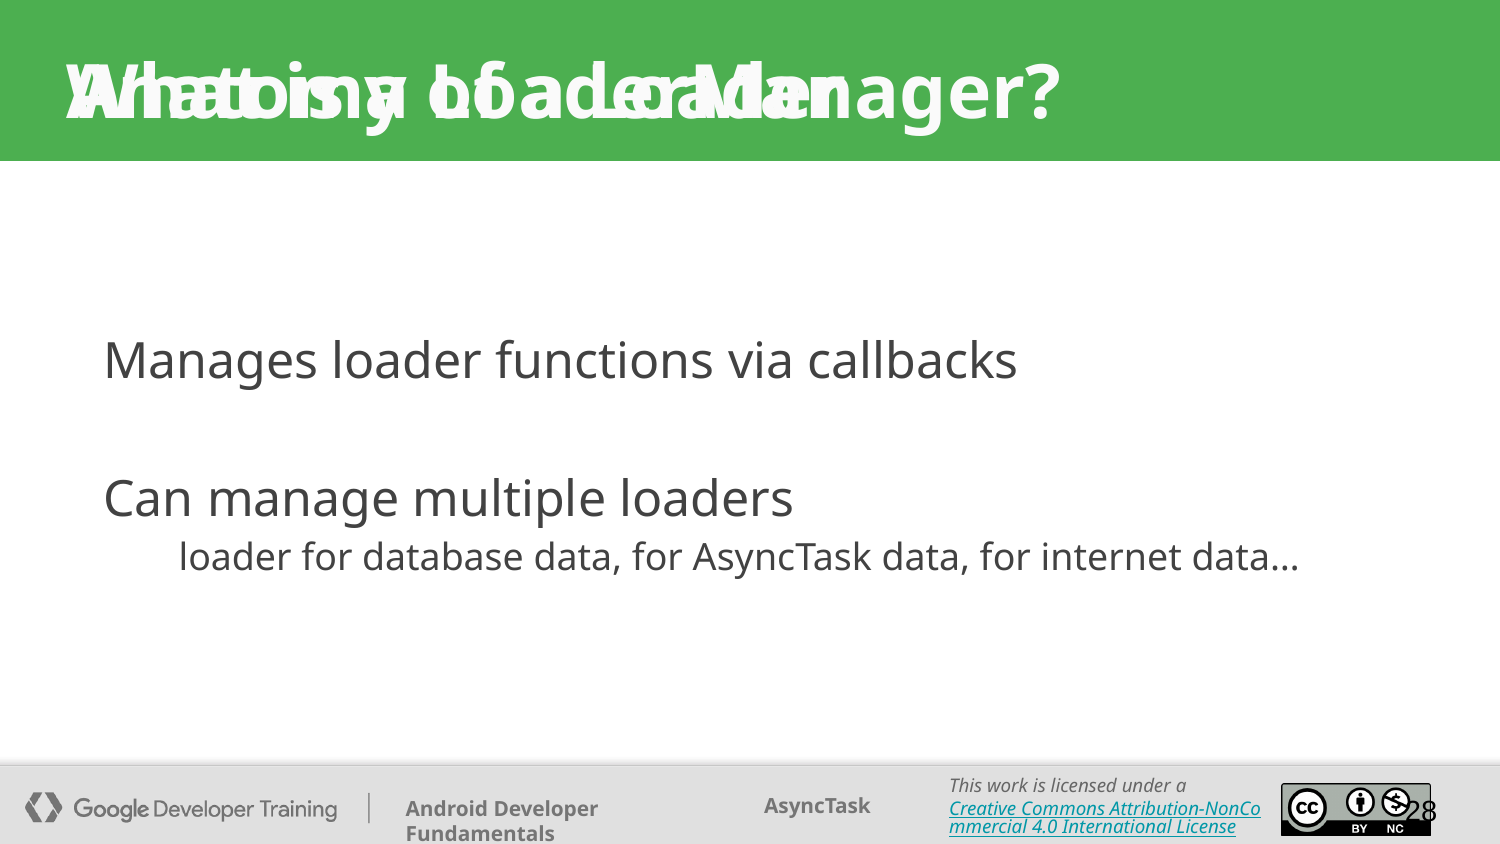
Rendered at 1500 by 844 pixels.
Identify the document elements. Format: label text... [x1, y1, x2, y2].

slide_number ‹#› [1389, 777, 1480, 842]
picture [0, 161, 1500, 844]
title What is a LoaderManager? [51, 28, 1449, 122]
list Manages loader functions via callbacks Can manage multiple loaders loader for database data, for AsyncTask data, for internet data… [51, 175, 1491, 756]
